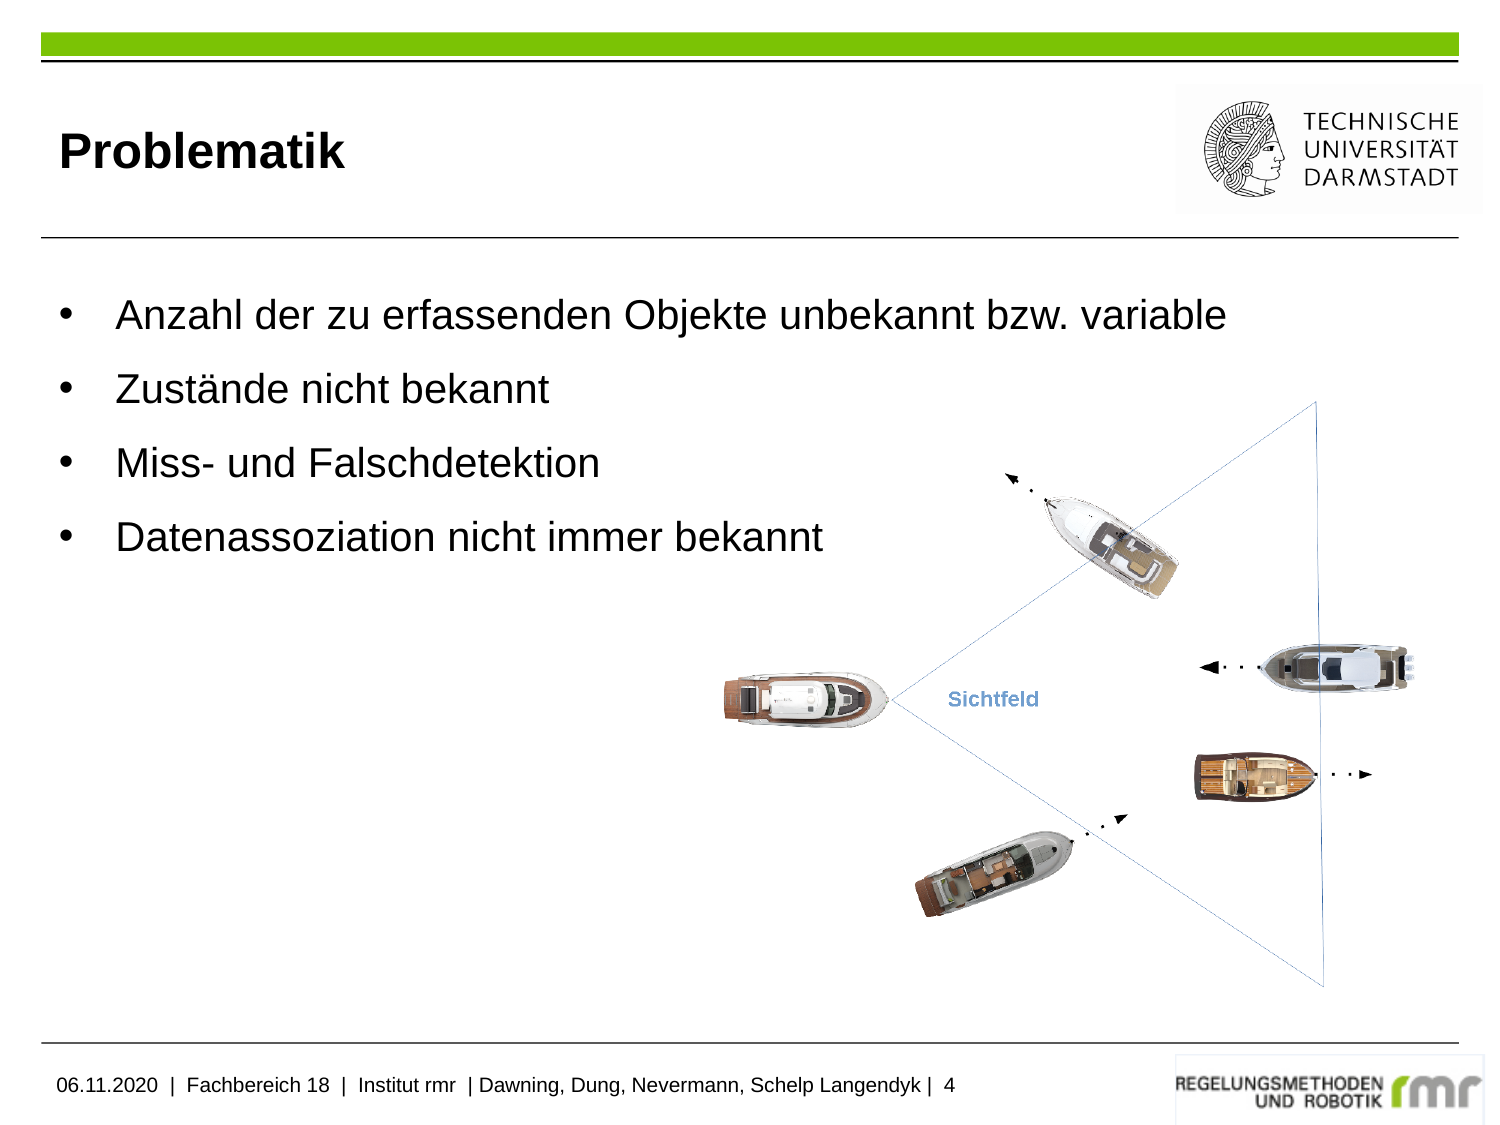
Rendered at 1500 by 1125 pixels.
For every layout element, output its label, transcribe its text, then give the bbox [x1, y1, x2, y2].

picture [1175, 84, 1483, 214]
list Anzahl der zu erfassenden Objekte unbekannt bzw. variable Zustände nicht bekannt Miss- und Falschdetektion Datenassoziation nicht immer bekannt [58, 265, 1259, 1001]
title Problematik [58, 79, 1149, 218]
picture [1175, 1054, 1486, 1125]
picture [709, 389, 1419, 1001]
